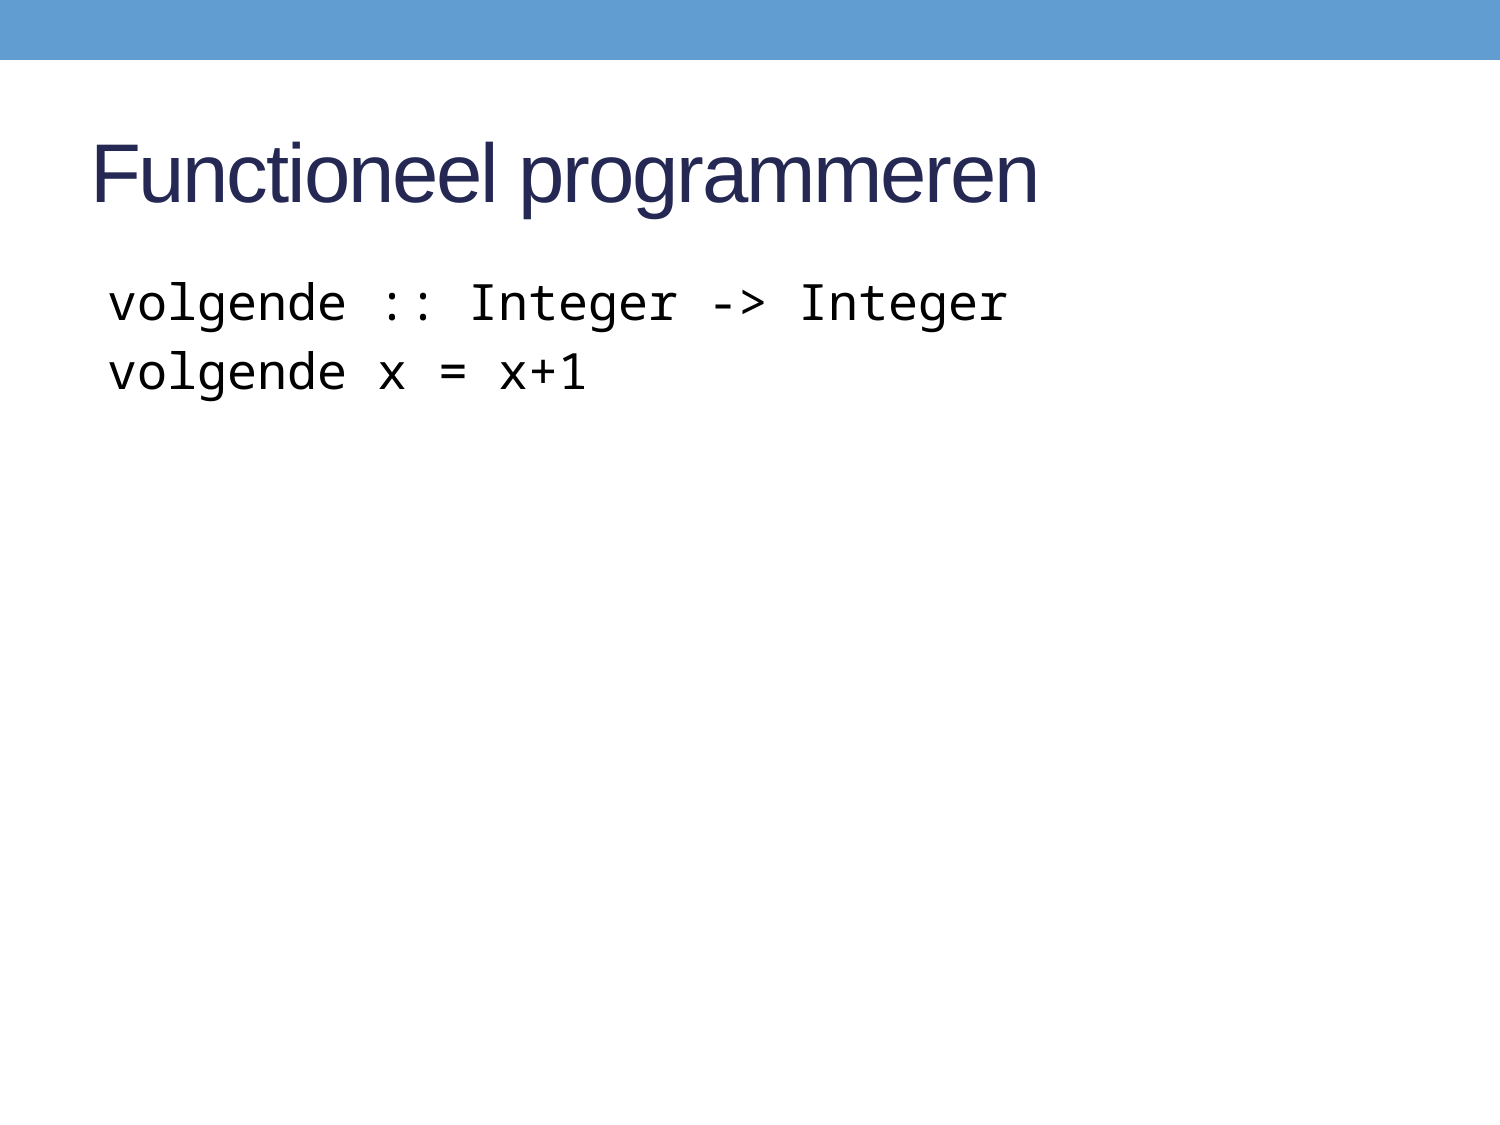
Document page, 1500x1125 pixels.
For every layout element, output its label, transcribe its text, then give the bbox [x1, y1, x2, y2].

title Functioneel programmeren [75, 87, 1425, 250]
list volgende :: Integer -> Integer volgende x = x+1 [75, 262, 1425, 1063]
